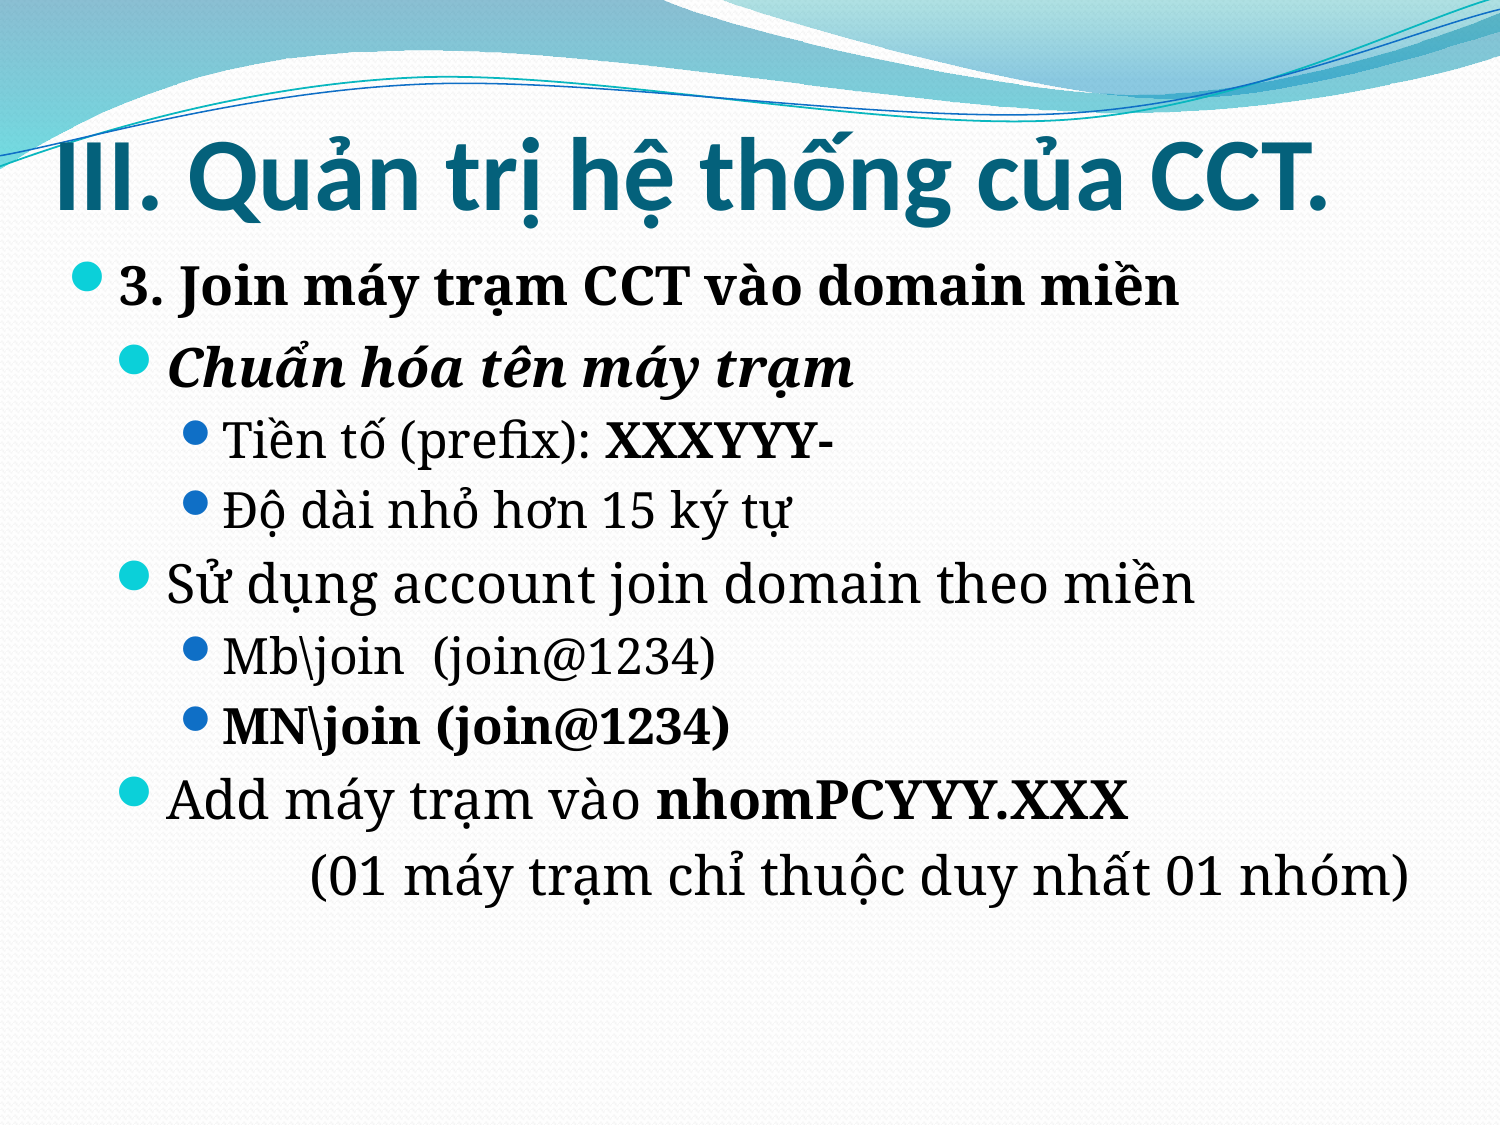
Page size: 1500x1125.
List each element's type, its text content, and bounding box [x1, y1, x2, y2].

list 3. Join máy trạm CCT vào domain miền [53, 243, 1483, 1038]
title III. Quản trị hệ thống của CCT. [53, 54, 1483, 232]
text_box Chuẩn hóa tên máy trạm Tiền tố (prefix): XXXYYY- Độ dài nhỏ hơn 15 ký tự Sử dụng account join domain theo miền Mb\join (join@1234) MN\join (join@1234) Add máy trạm vào nhomPCYYY.XXX (01 máy trạm chỉ thuộc duy nhất 01 nhóm) [100, 326, 1459, 1047]
